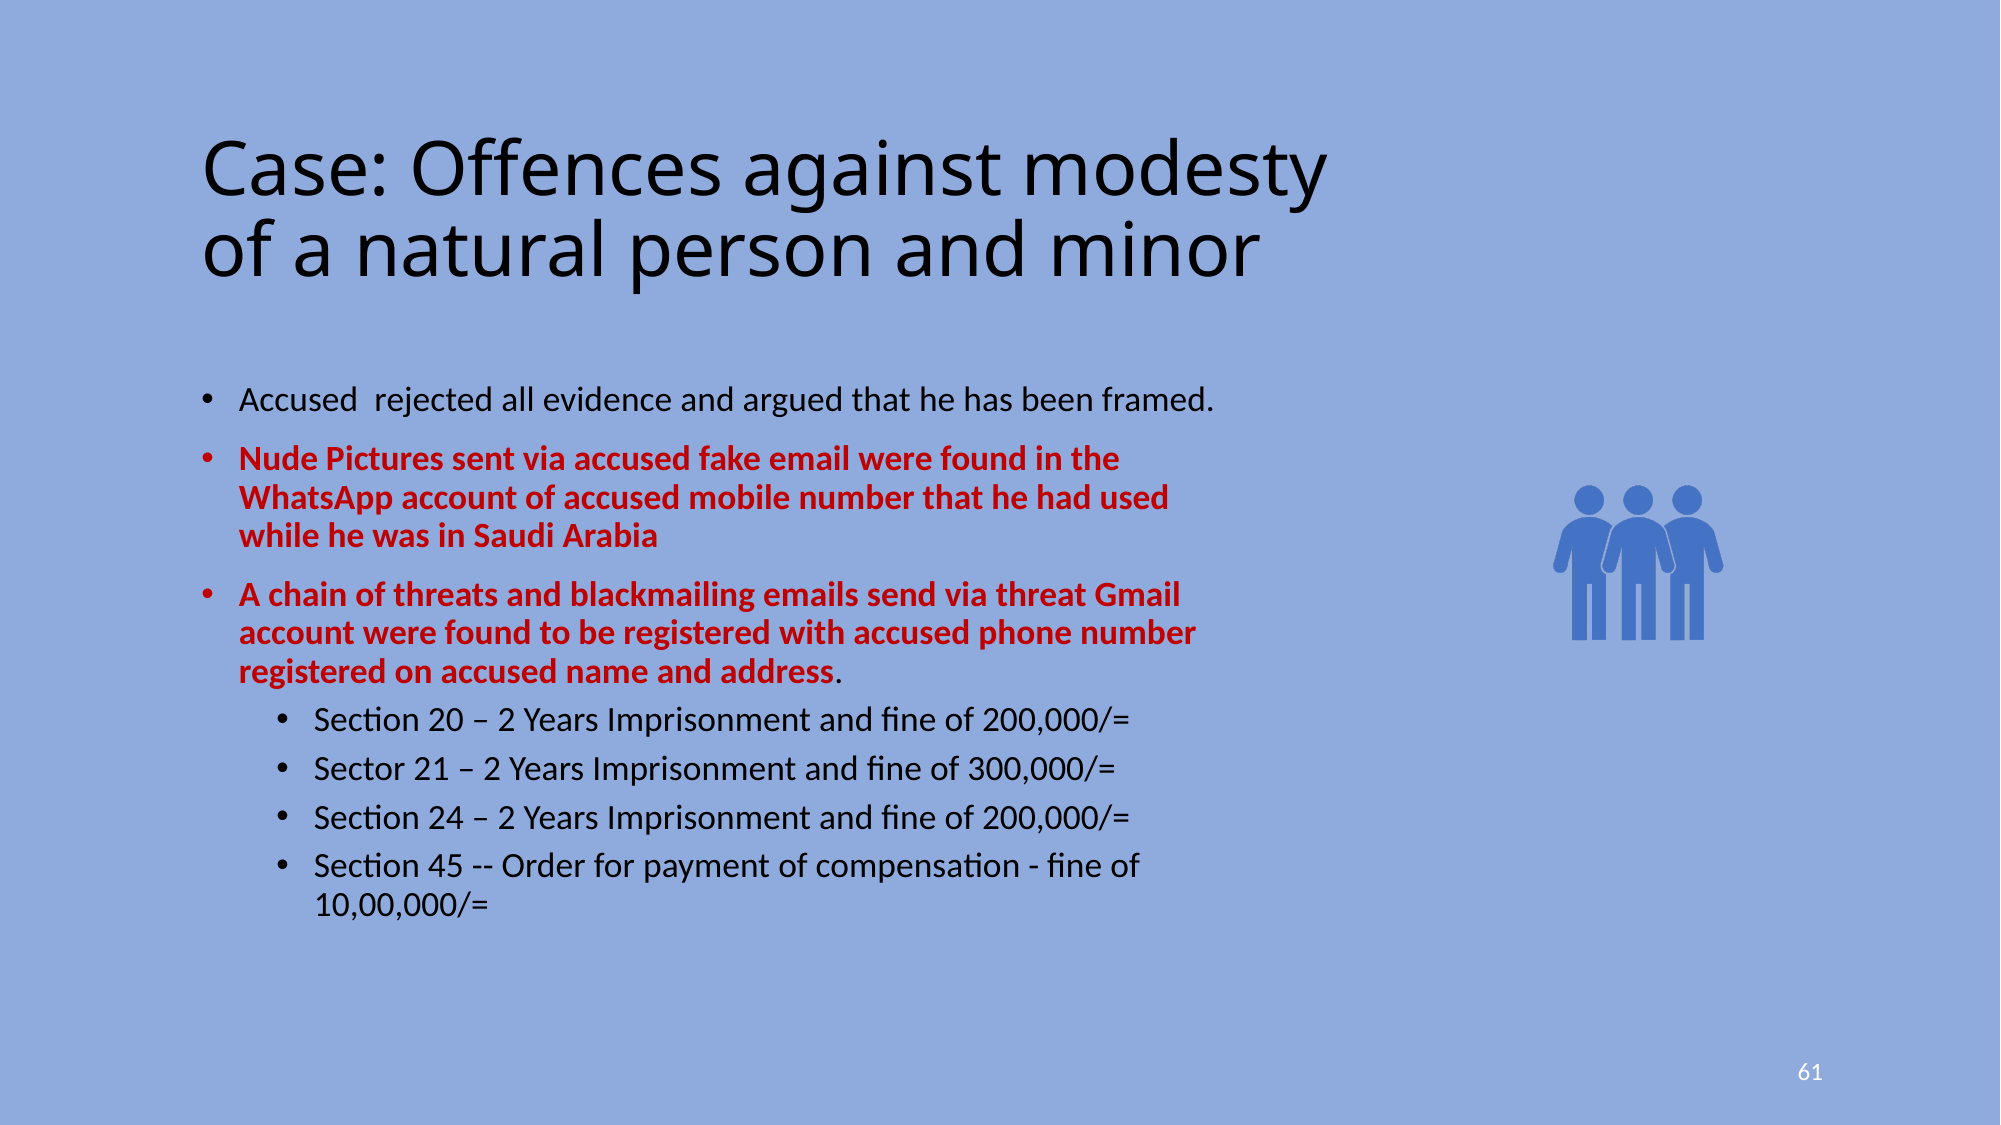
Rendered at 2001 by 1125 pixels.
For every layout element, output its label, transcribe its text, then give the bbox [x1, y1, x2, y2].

title Case: Offences against modesty of a natural person and minor [186, 102, 1413, 321]
slide_number 61 [1696, 1042, 1863, 1103]
picture [1544, 468, 1732, 657]
list Accused rejected all evidence and argued that he has been framed. Nude Pictures sent via accused fake email were found in the WhatsApp account of accused mobile number that he had used while he was in Saudi Arabia A chain of threats and blackmailing emails send via threat Gmail account were found to be registered with accused phone number registered on accused name and address. Section 20 – 2 Years Imprisonment and fine of 200,000/= Sector 21 – 2 Years Imprisonment and fine of 300,000/= Section 24 – 2 Years Imprisonment and fine of 200,000/= Section 45 -- Order for payment of compensation - fine of 10,00,000/= [186, 373, 1248, 940]
